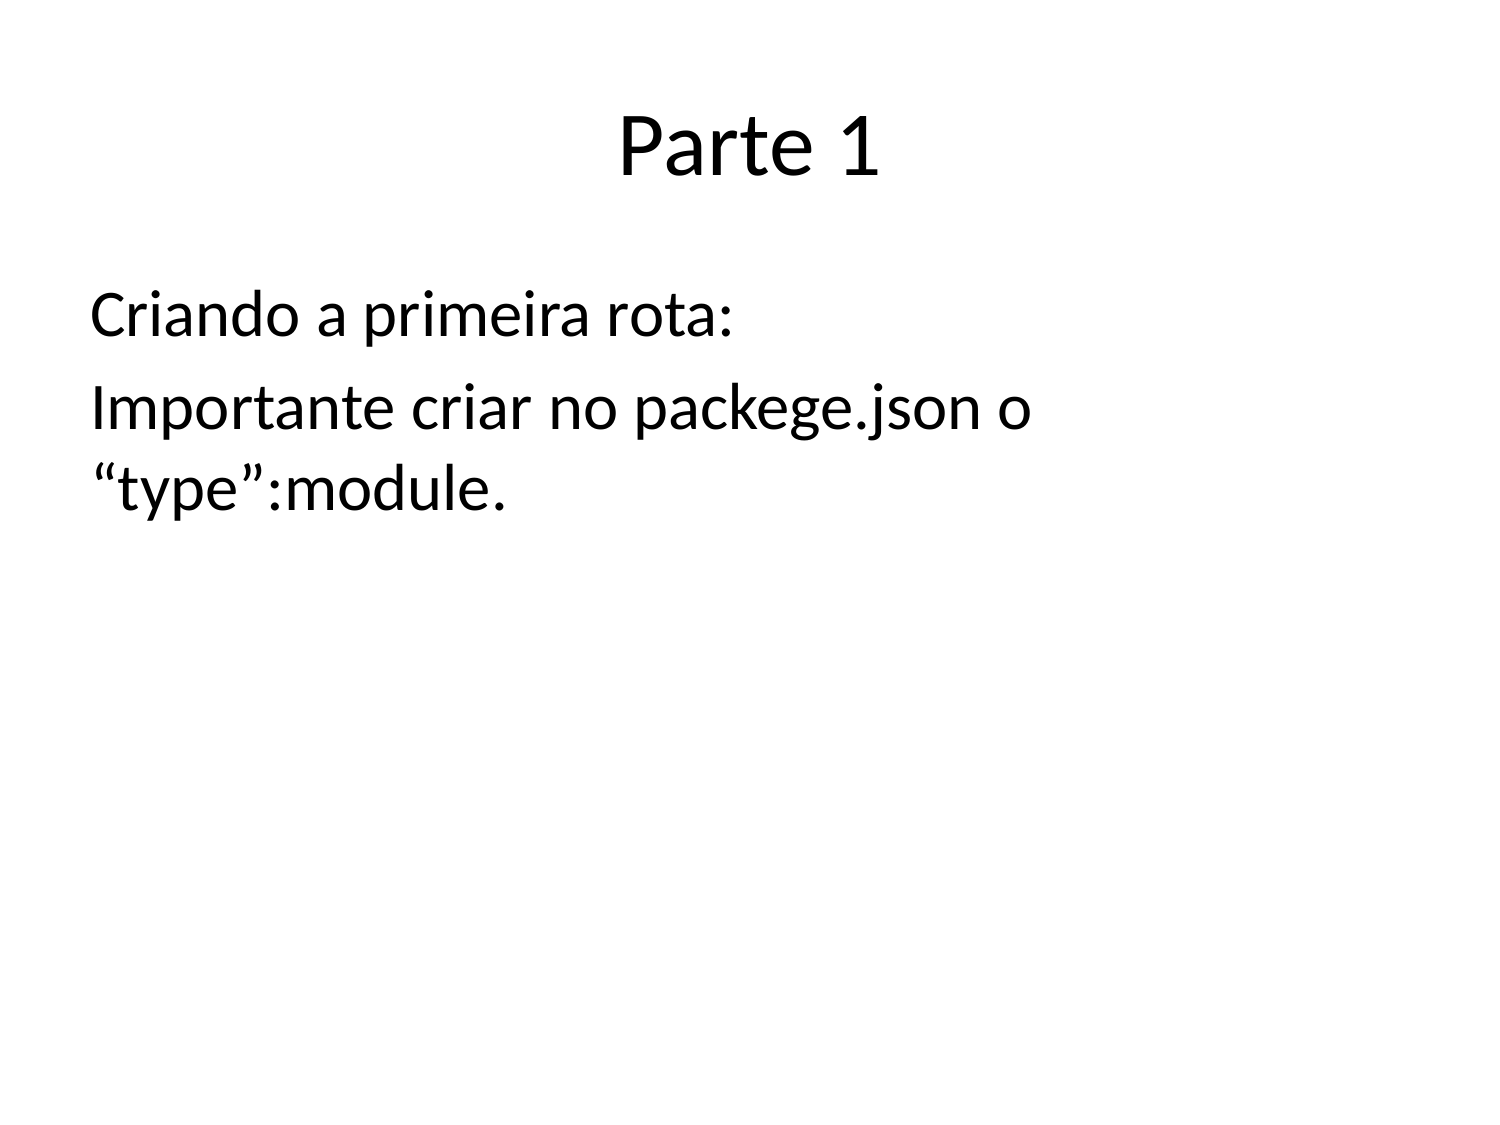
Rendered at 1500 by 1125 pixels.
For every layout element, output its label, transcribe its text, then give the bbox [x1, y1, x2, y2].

list Criando a primeira rota: Importante criar no packege.json o “type”:module. [75, 262, 1425, 1005]
title Parte 1 [75, 45, 1425, 233]
